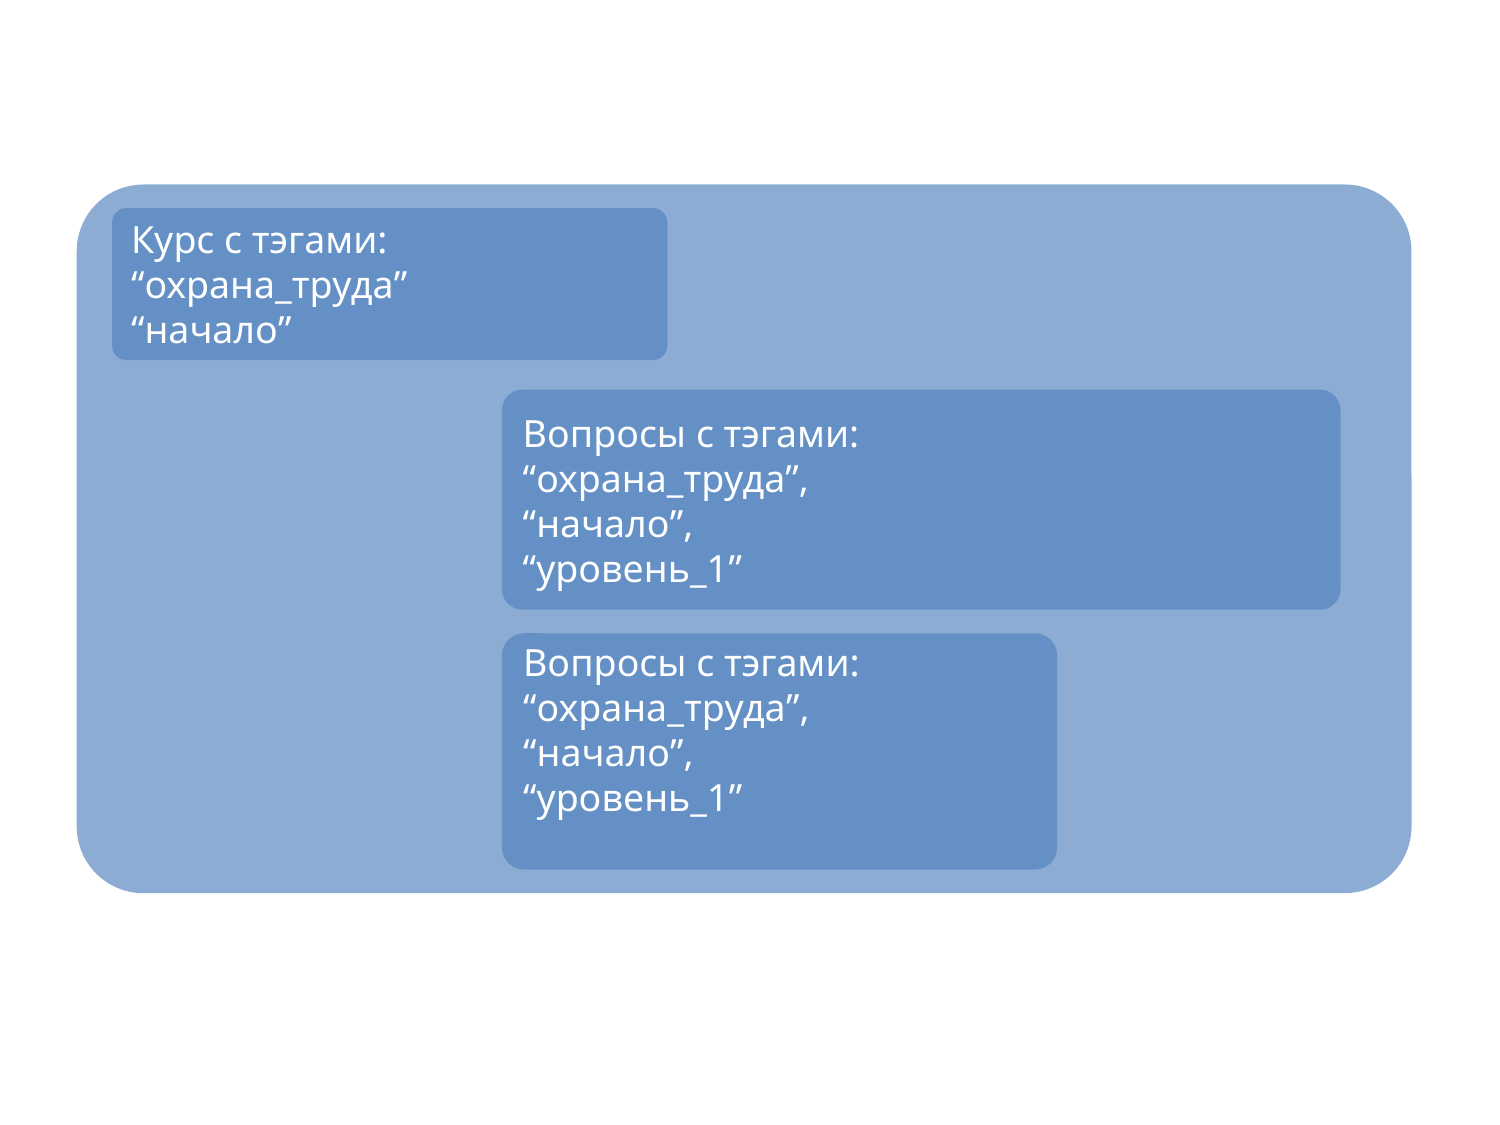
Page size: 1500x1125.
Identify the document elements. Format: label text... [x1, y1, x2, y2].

text_box [74, 182, 1414, 896]
text_box Курс с тэгами: “охрана_труда” “начало” [110, 205, 670, 363]
text_box Вопросы с тэгами: “охрана_труда”, “начало”, “уровень_1” [499, 387, 1343, 612]
text_box Вопросы с тэгами: “охрана_труда”, “начало”, “уровень_1” [499, 631, 1060, 872]
